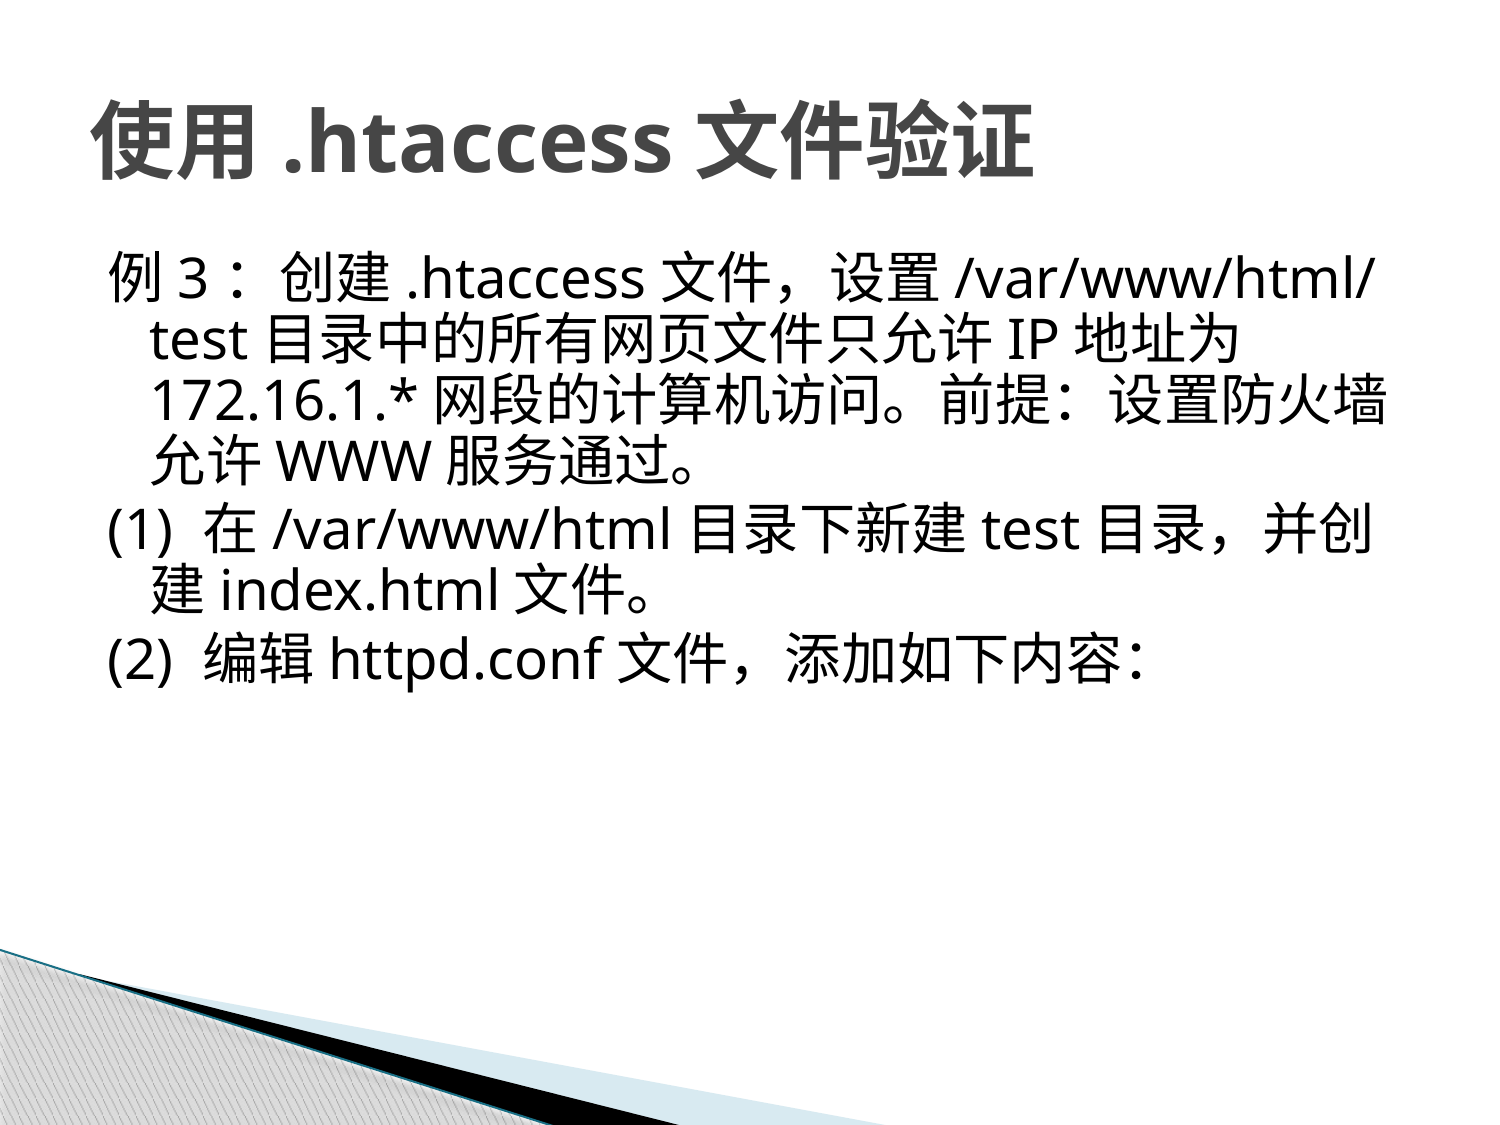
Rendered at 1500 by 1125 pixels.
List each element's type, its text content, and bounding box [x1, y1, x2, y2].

list 例3：创建.htaccess文件，设置/var/www/html/test目录中的所有网页文件只允许IP地址为172.16.1.*网段的计算机访问。前提：设置防火墙允许WWW服务通过。 (1) 在/var/www/html目录下新建test目录，并创建index.html文件。 (2) 编辑httpd.conf文件，添加如下内容： [75, 243, 1425, 986]
title 使用.htaccess文件验证 [75, 45, 1425, 233]
